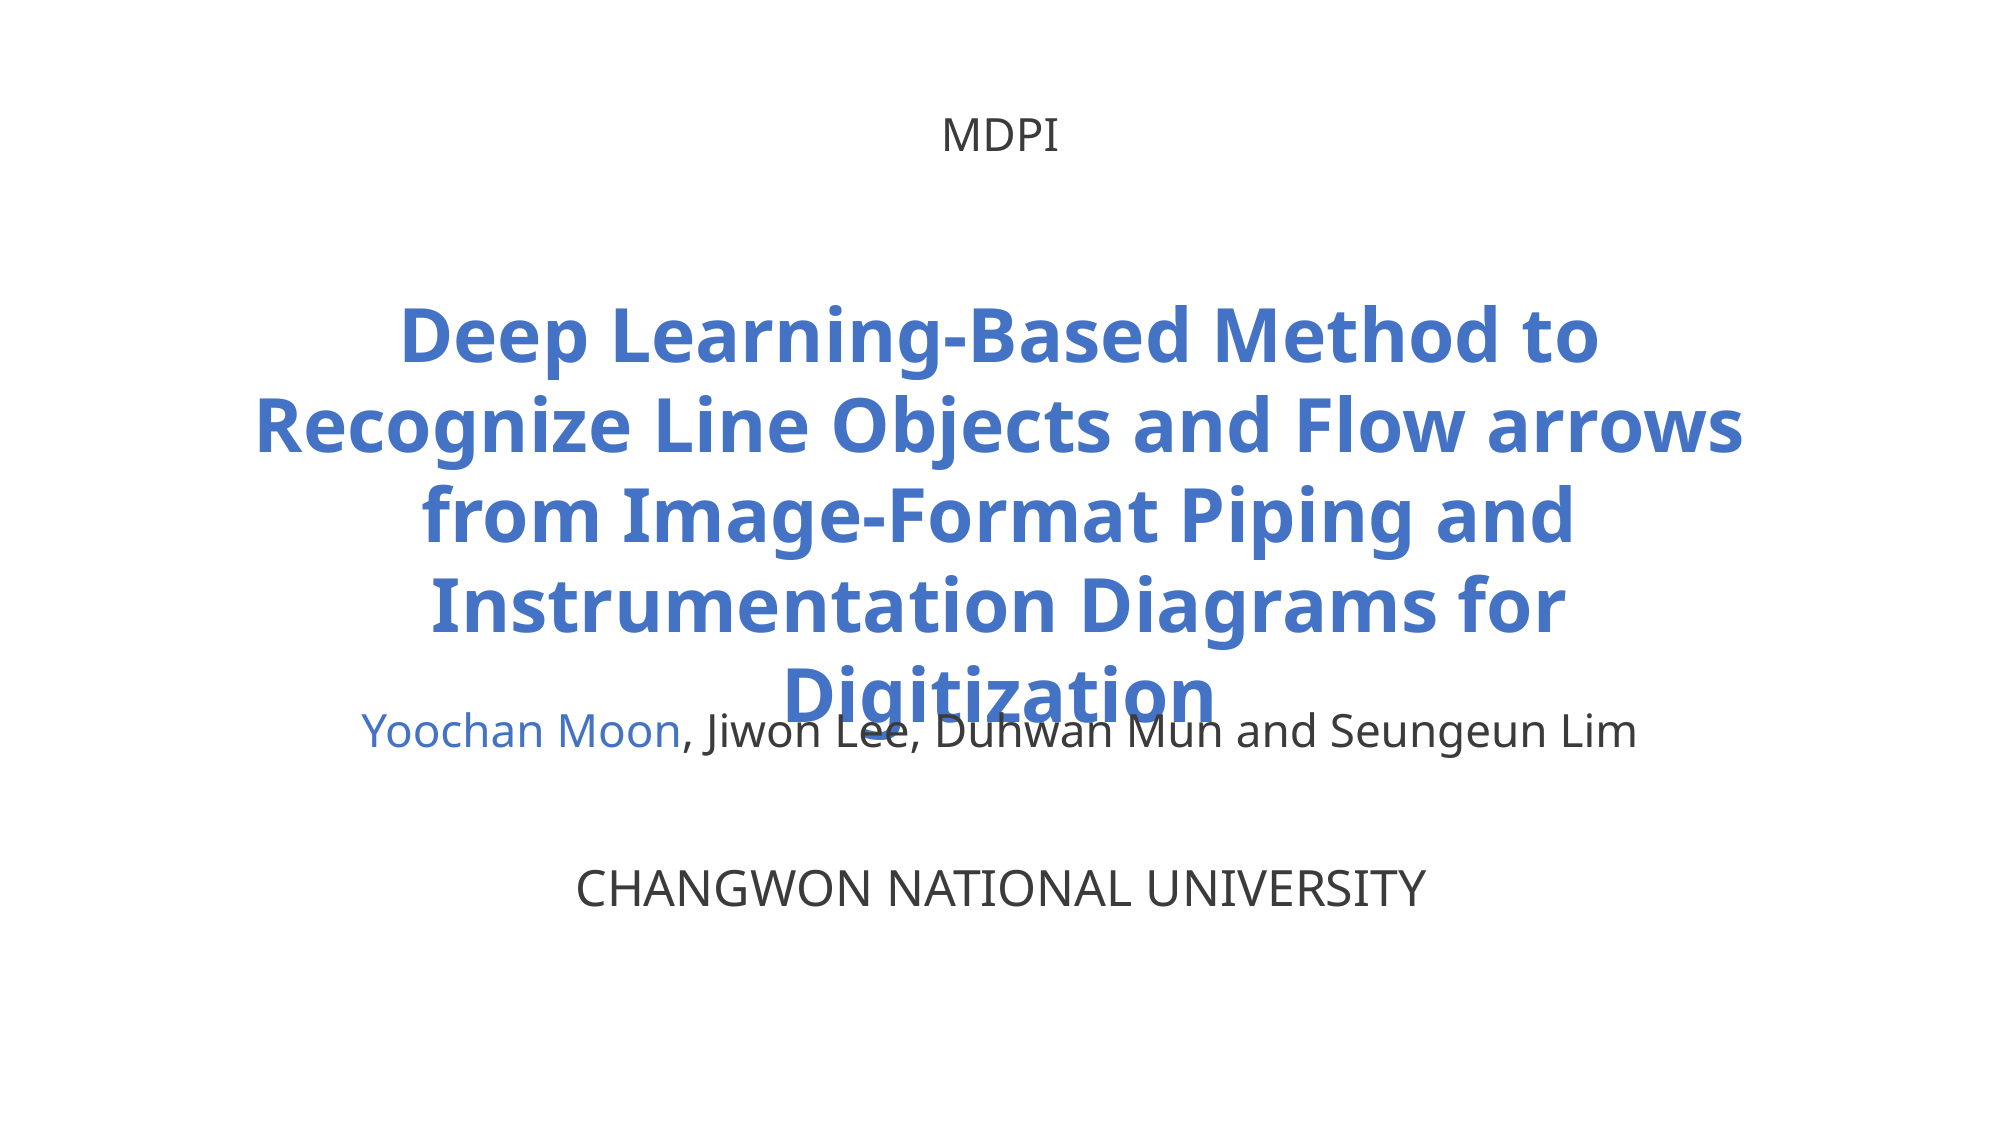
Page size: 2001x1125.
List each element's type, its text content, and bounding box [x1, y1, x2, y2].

text_box Yoochan Moon, Jiwon Lee, Duhwan Mun and Seungeun Lim [123, 694, 1877, 765]
text_box MDPI [123, 98, 1877, 168]
text_box Deep Learning-Based Method to Recognize Line Objects and Flow arrows from Image-Format Piping and Instrumentation Diagrams for Digitization [233, 287, 1767, 694]
text_box CHANGWON NATIONAL UNIVERSITY [496, 859, 1506, 924]
